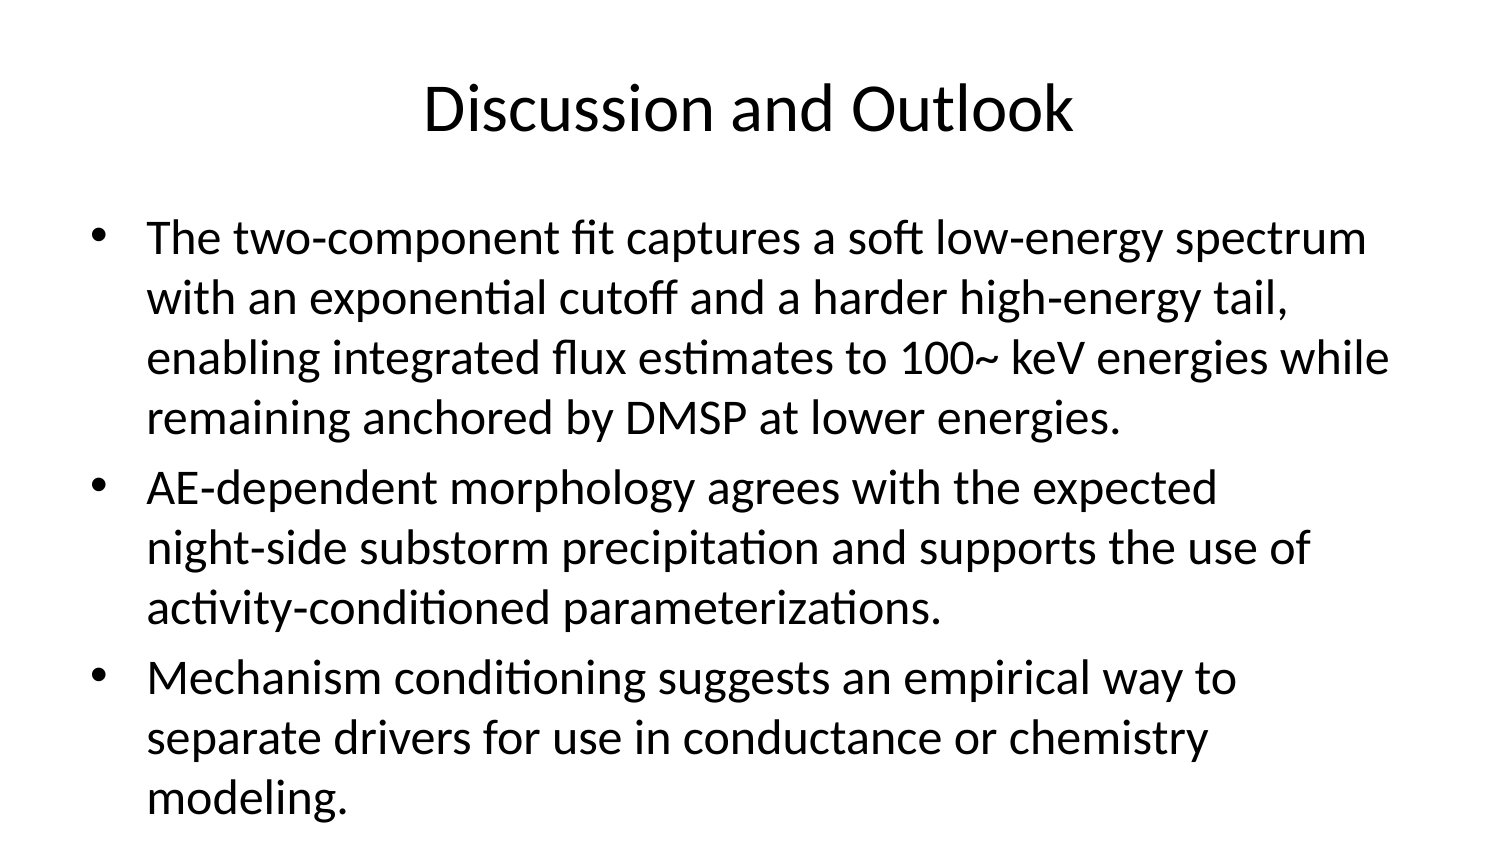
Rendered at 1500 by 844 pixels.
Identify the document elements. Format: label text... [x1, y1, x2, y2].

title Discussion and Outlook [75, 33, 1425, 175]
list The two‑component fit captures a soft low‑energy spectrum with an exponential cutoff and a harder high‑energy tail, enabling integrated flux estimates to 100~ keV energies while remaining anchored by DMSP at lower energies. AE‑dependent morphology agrees with the expected night‑side substorm precipitation and supports the use of activity‑conditioned parameterizations. Mechanism conditioning suggests an empirical way to separate drivers for use in conductance or chemistry modeling. Espinoza, C. M., M. Stepanova, P. S. Moya, E. E. Antonova, and J. A. Valdivia. 2018. “Ion and Electron Distribution Functions Along the Plasma Sheet.” Geophysical Research Letters 45 (13): 6362–70. https://doi.org/10.1029/2018GL078631. Wang, Xin, Lei Cai, Anita Aikio, Heikki Vanhamäki, Ilkka Virtanen, Yongliang Zhang, Bingxian Luo, and Siqing Liu. 2024. “Ionospheric Conductances Due To Electron and Ion Precipitations: A Comparison Between EISCAT and DMSP Estimates.” Journal of Geophysical Research: Space Physics 129 (2): e2023JA032354. https://doi.org/10.1029/2023JA032354. Zou, Ying, Xiao-Jia Zhang, Anton V. Artemyev, Yangyang Shen, and Vassilis Angelopoulos. 2024. “The Key Role of Magnetic Curvature Scattering in Energetic Electron Precipitation During Substorms.” Geophysical Research Letters 51 (14): e2024GL109227. https://doi.org/10.1029/2024GL109227. [75, 196, 1425, 754]
